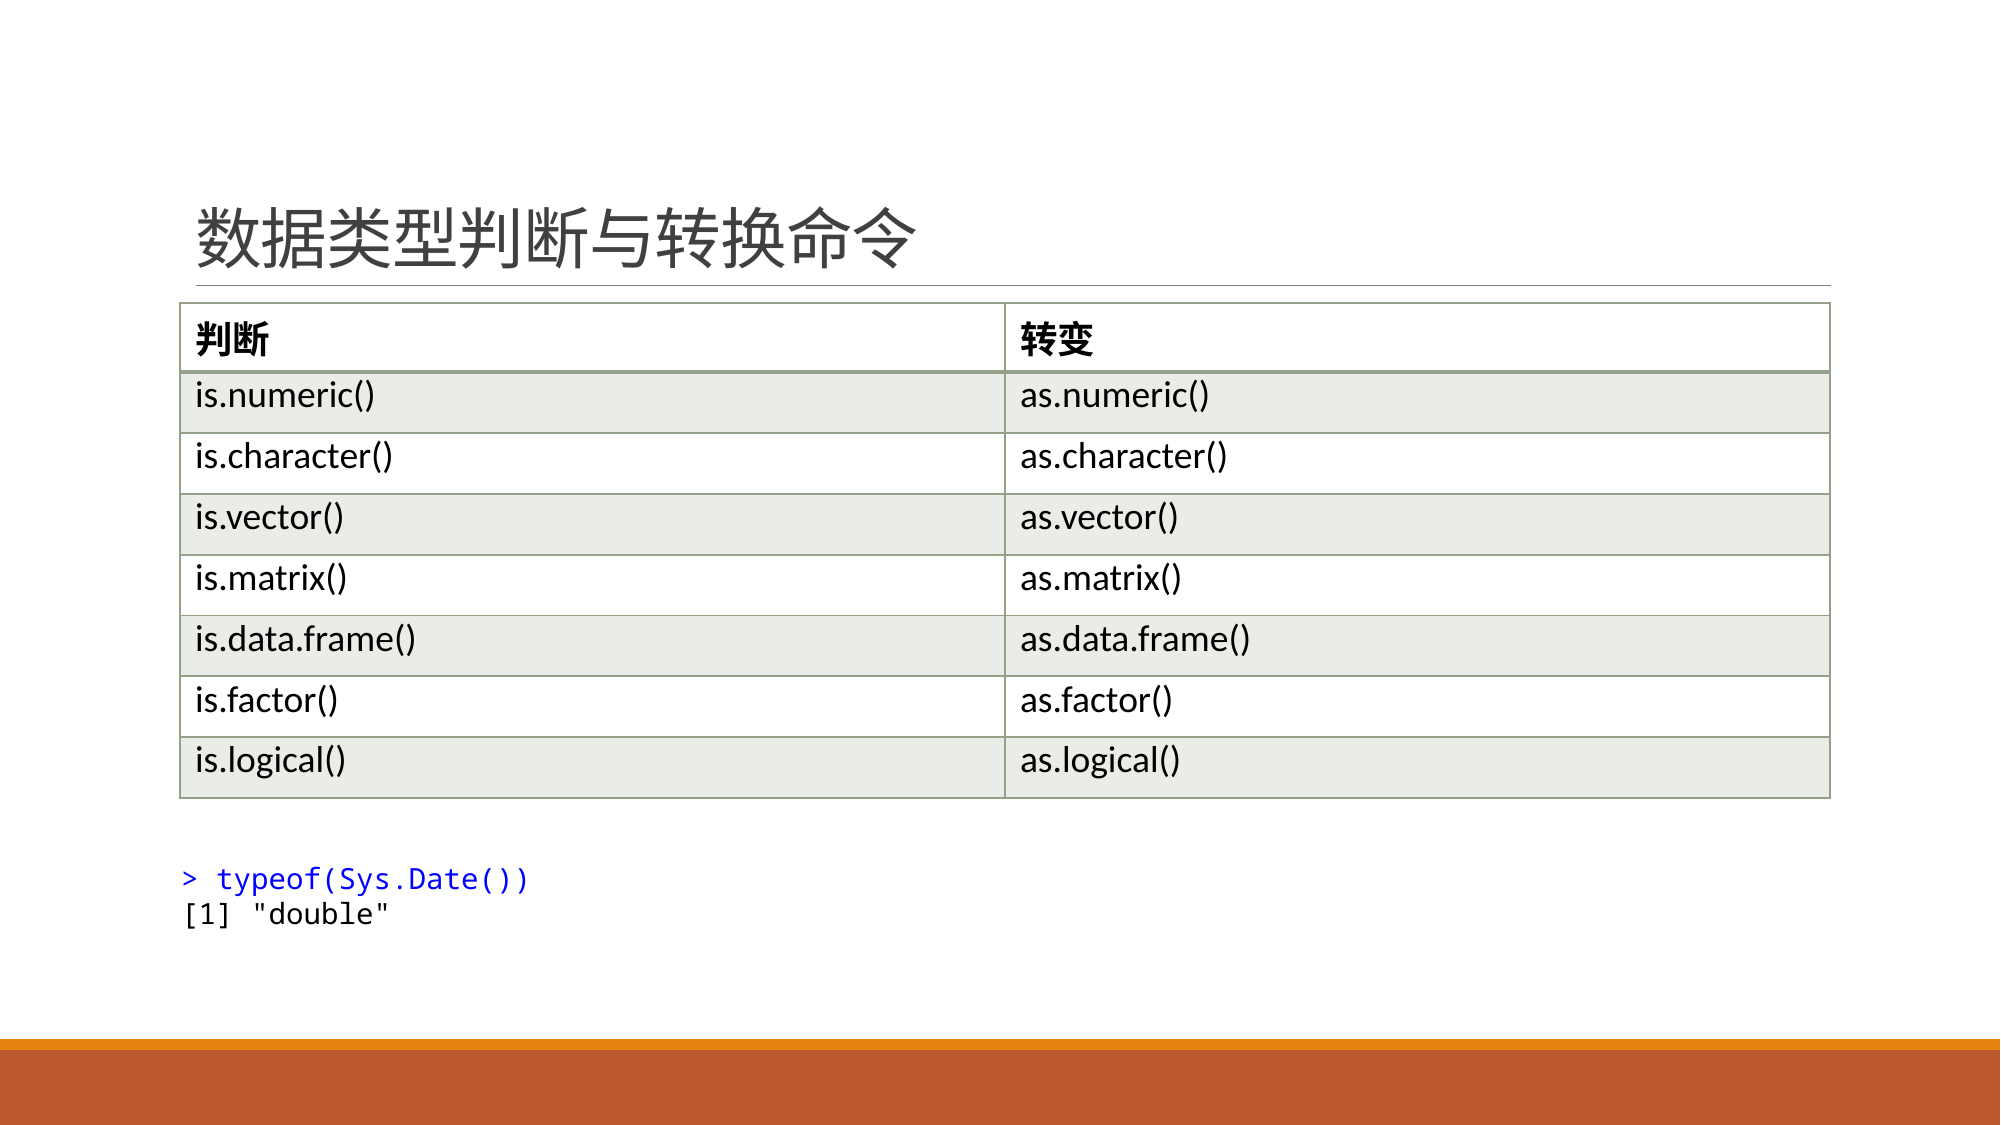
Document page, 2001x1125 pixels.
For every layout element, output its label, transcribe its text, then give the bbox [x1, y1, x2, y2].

table_cell is.vector() [181, 495, 1004, 554]
table_header 判断 [181, 304, 1004, 370]
table_cell as.matrix() [1006, 556, 1829, 615]
table_cell as.factor() [1006, 677, 1829, 736]
table_cell is.character() [181, 434, 1004, 493]
table_header 转变 [1006, 304, 1829, 370]
table_cell is.logical() [181, 738, 1004, 797]
table_cell as.logical() [1006, 738, 1829, 797]
text_box > typeof(Sys.Date()) [1] "double" [181, 860, 549, 931]
table_cell is.data.frame() [181, 616, 1004, 675]
table_cell is.factor() [181, 677, 1004, 736]
table_cell as.character() [1006, 434, 1829, 493]
table_cell as.vector() [1006, 495, 1829, 554]
table_cell as.numeric() [1006, 374, 1829, 432]
table_cell as.data.frame() [1006, 616, 1829, 675]
table_cell is.matrix() [181, 556, 1004, 615]
table_cell is.numeric() [181, 374, 1004, 432]
title 数据类型判断与转换命令 [180, 47, 1830, 285]
